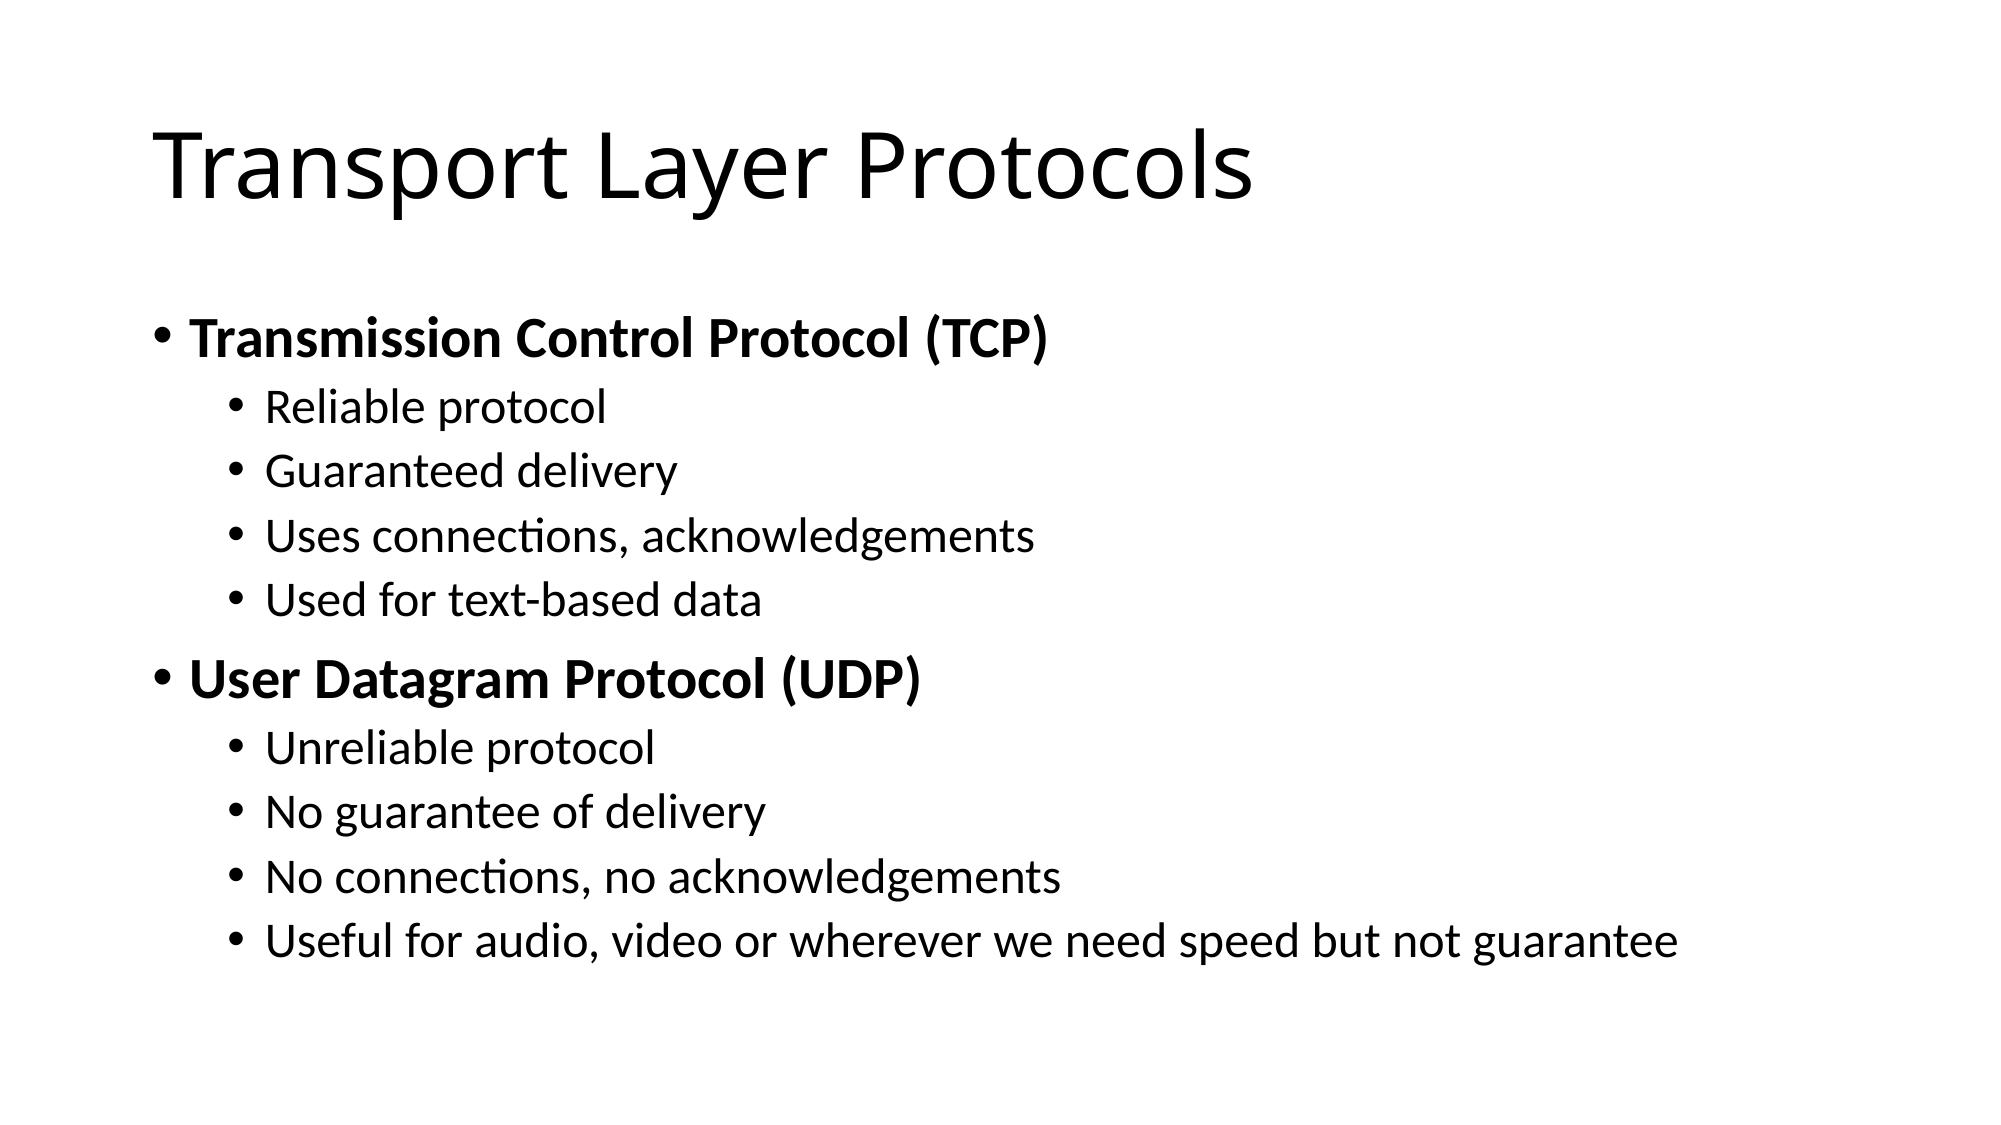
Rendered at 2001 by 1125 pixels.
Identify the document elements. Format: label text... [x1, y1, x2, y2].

list Transmission Control Protocol (TCP) Reliable protocol Guaranteed delivery Uses connections, acknowledgements Used for text-based data User Datagram Protocol (UDP) Unreliable protocol No guarantee of delivery No connections, no acknowledgements Useful for audio, video or wherever we need speed but not guarantee [137, 299, 1863, 1014]
title Transport Layer Protocols [137, 59, 1863, 278]
